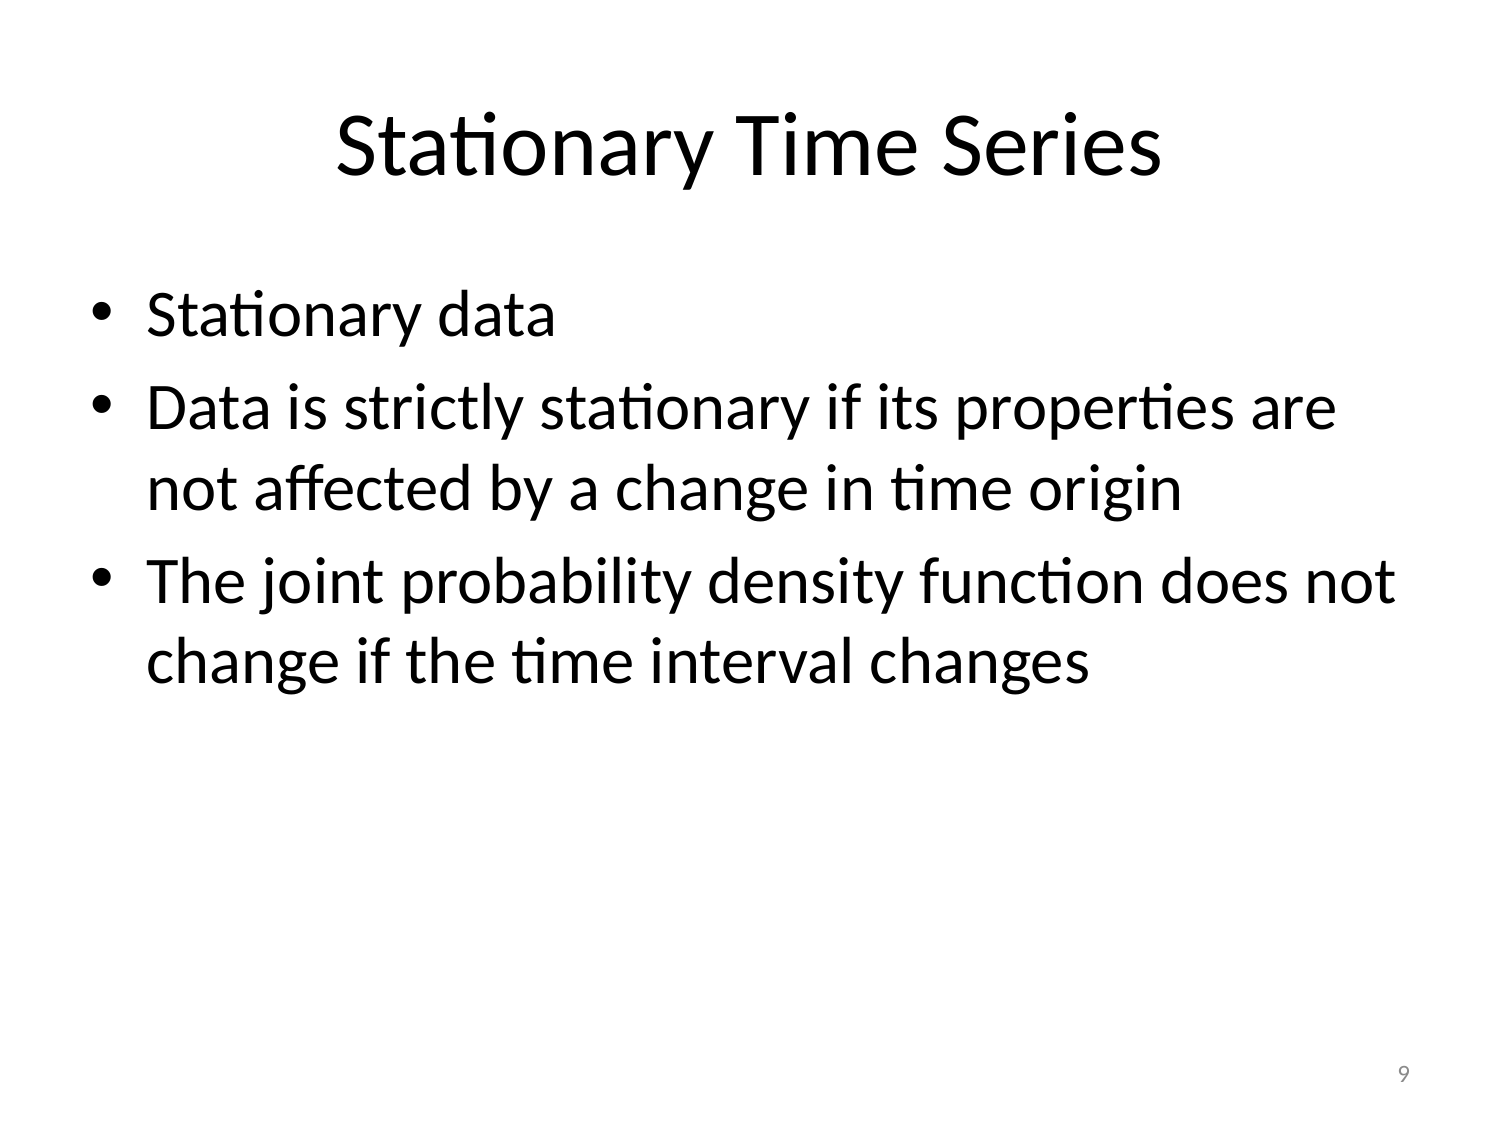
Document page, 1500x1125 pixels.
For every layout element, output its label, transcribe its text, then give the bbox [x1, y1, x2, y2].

title Stationary Time Series [75, 45, 1425, 233]
list Stationary data Data is strictly stationary if its properties are not affected by a change in time origin The joint probability density function does not change if the time interval changes [75, 262, 1425, 1005]
slide_number 9 [1074, 1042, 1425, 1103]
